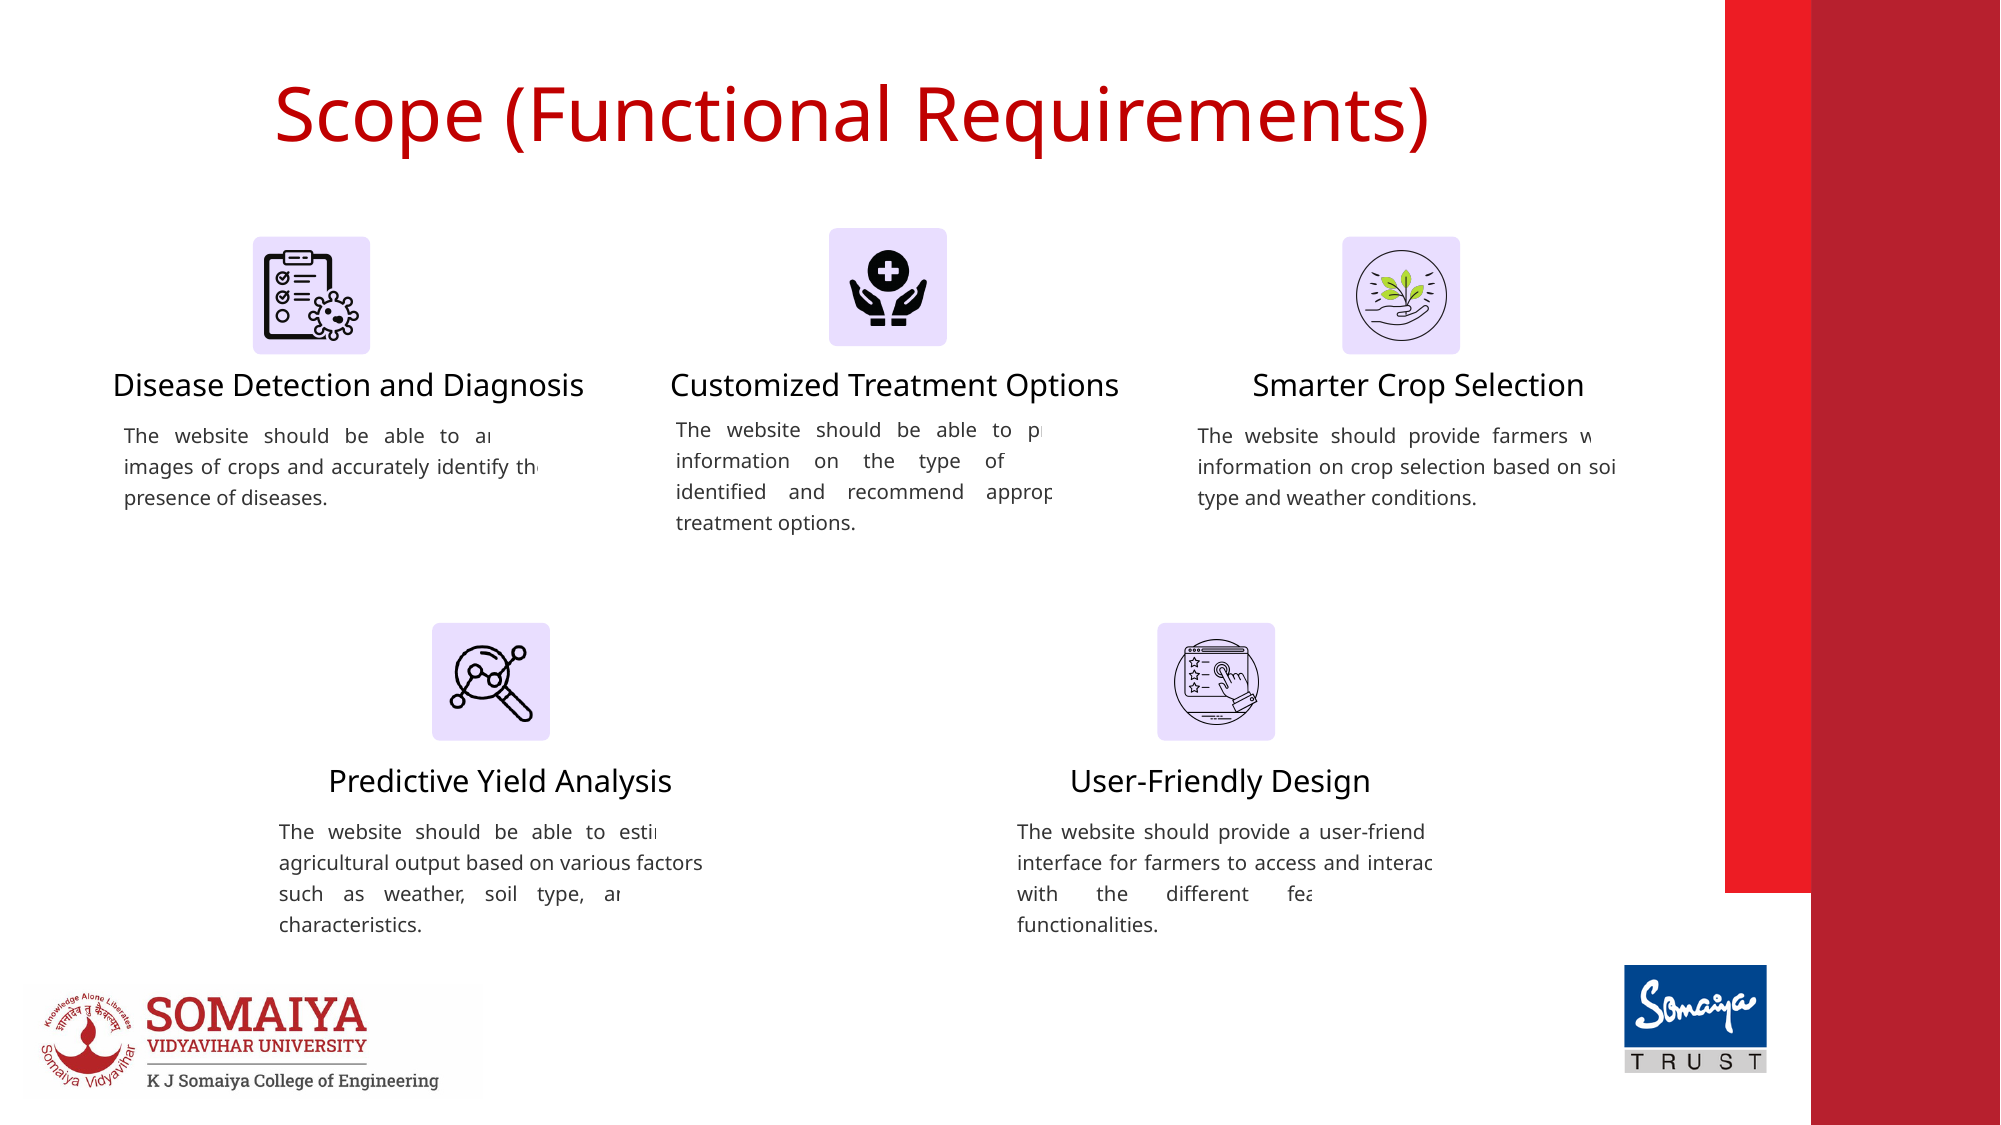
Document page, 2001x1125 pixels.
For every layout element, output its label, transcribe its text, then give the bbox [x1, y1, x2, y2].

picture [1173, 639, 1259, 725]
picture [848, 249, 928, 327]
text_box The website should be able to estimate agricultural output based on various factors such as weather, soil type, and crop characteristics. [278, 812, 704, 968]
picture [23, 984, 483, 1100]
text_box Smarter Crop Selection [1252, 362, 1677, 403]
picture [1724, 0, 2000, 1125]
text_box Disease Detection and Diagnosis [112, 362, 613, 403]
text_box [252, 236, 371, 355]
text_box Customized Treatment Options [670, 362, 1158, 403]
text_box The website should be able to analyze images of crops and accurately identify the presence of diseases. [123, 416, 548, 541]
text_box The website should provide farmers with information on crop selection based on soil type and weather conditions. [1197, 416, 1622, 541]
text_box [828, 227, 948, 347]
picture [1355, 249, 1447, 341]
text_box Scope (Functional Requirements) [0, 75, 1705, 157]
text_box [1342, 236, 1461, 355]
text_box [1157, 622, 1276, 741]
picture [264, 249, 359, 342]
text_box Predictive Yield Analysis [328, 758, 767, 799]
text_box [431, 622, 551, 741]
picture [449, 641, 533, 722]
text_box User-Friendly Design [1069, 758, 1469, 799]
text_box The website should provide a user-friendly interface for farmers to access and interact with the different features and functionalities. [1017, 812, 1442, 967]
picture [1623, 965, 1767, 1073]
text_box The website should be able to provide information on the type of disease identified and recommend appropriate treatment options. [675, 411, 1101, 566]
